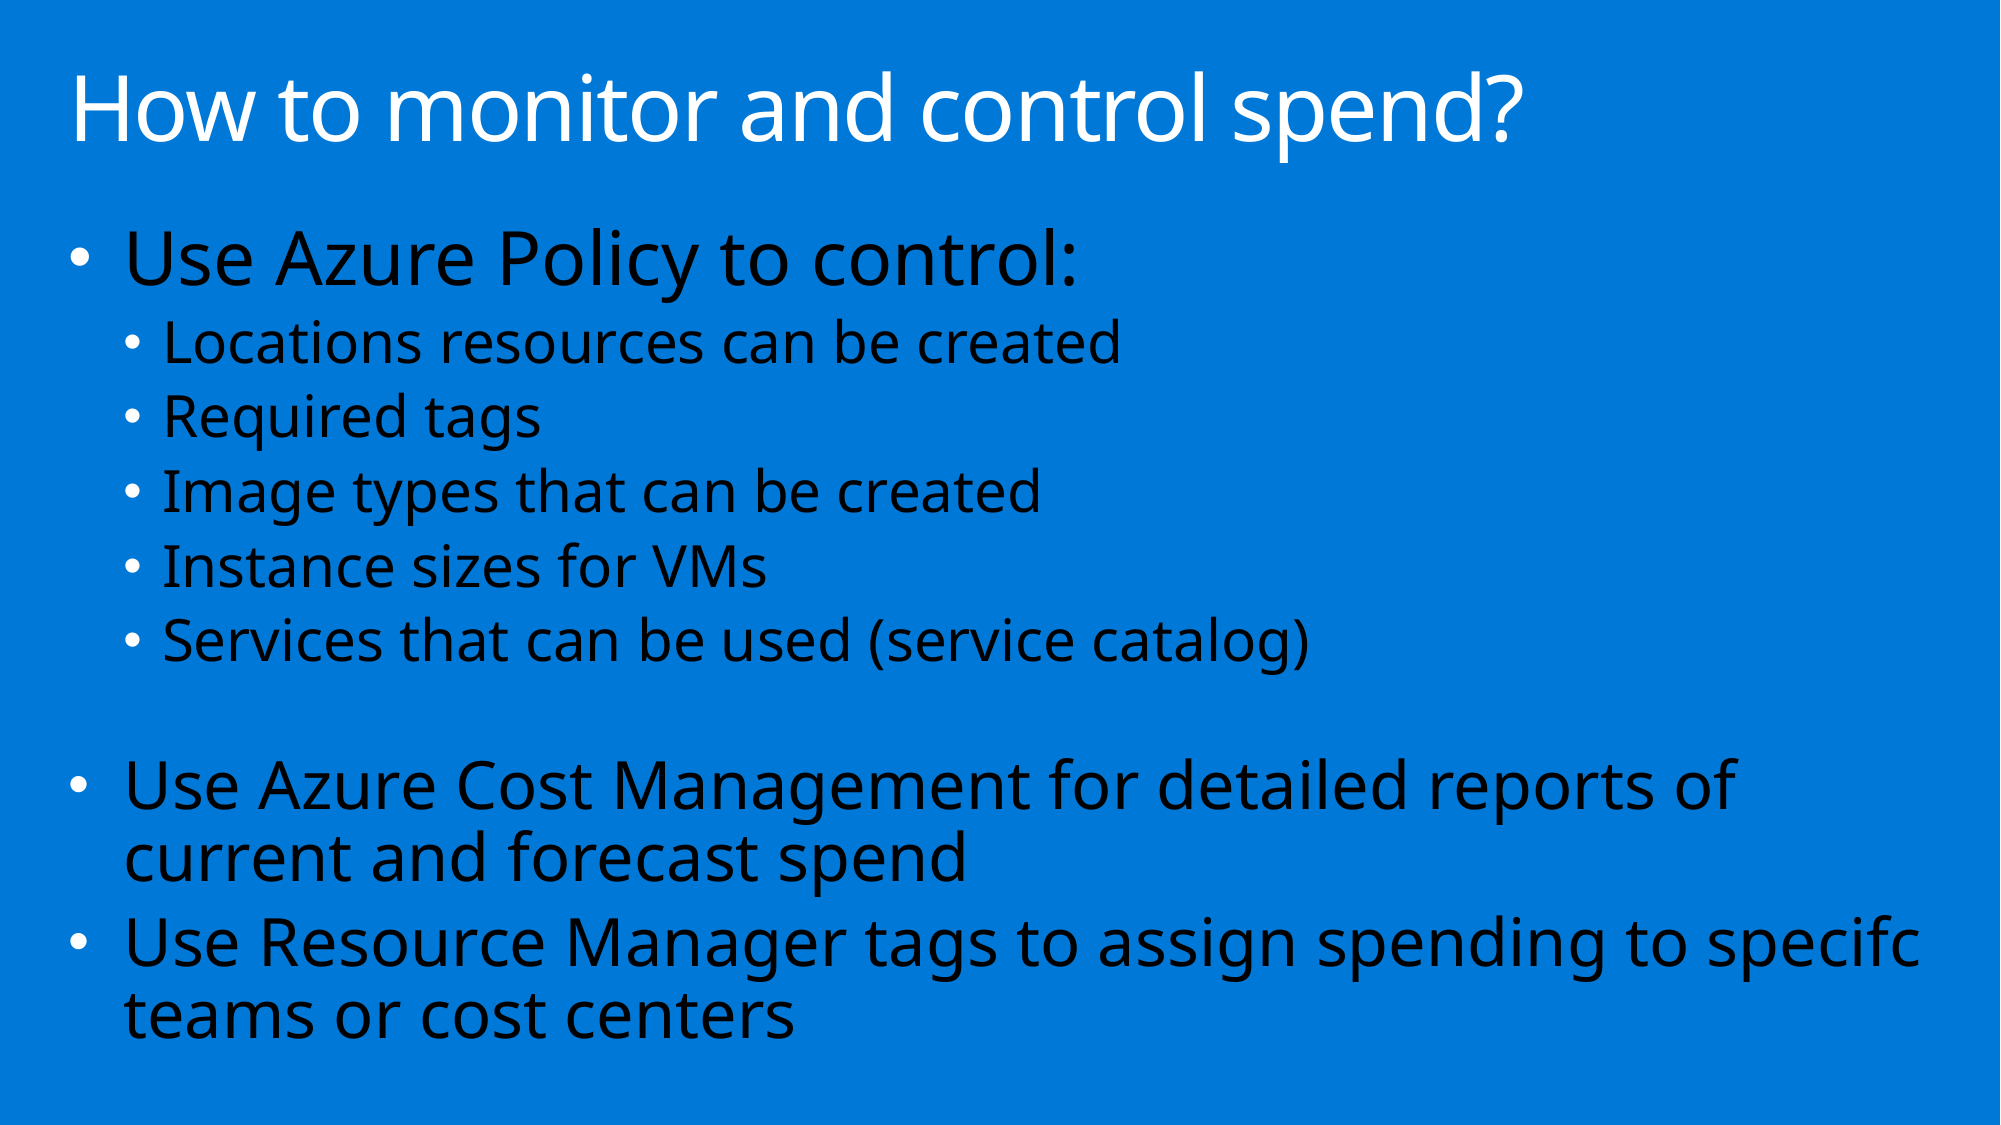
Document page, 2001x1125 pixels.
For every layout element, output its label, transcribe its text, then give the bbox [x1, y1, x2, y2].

title How to monitor and control spend? [44, 47, 1957, 196]
list Use Azure Policy to control: Locations resources can be created Required tags Image types that can be created Instance sizes for VMs Services that can be used (service catalog) Use Azure Cost Management for detailed reports of current and forecast spend Use Resource Manager tags to assign spending to specifc teams or cost centers [44, 205, 1957, 1096]
